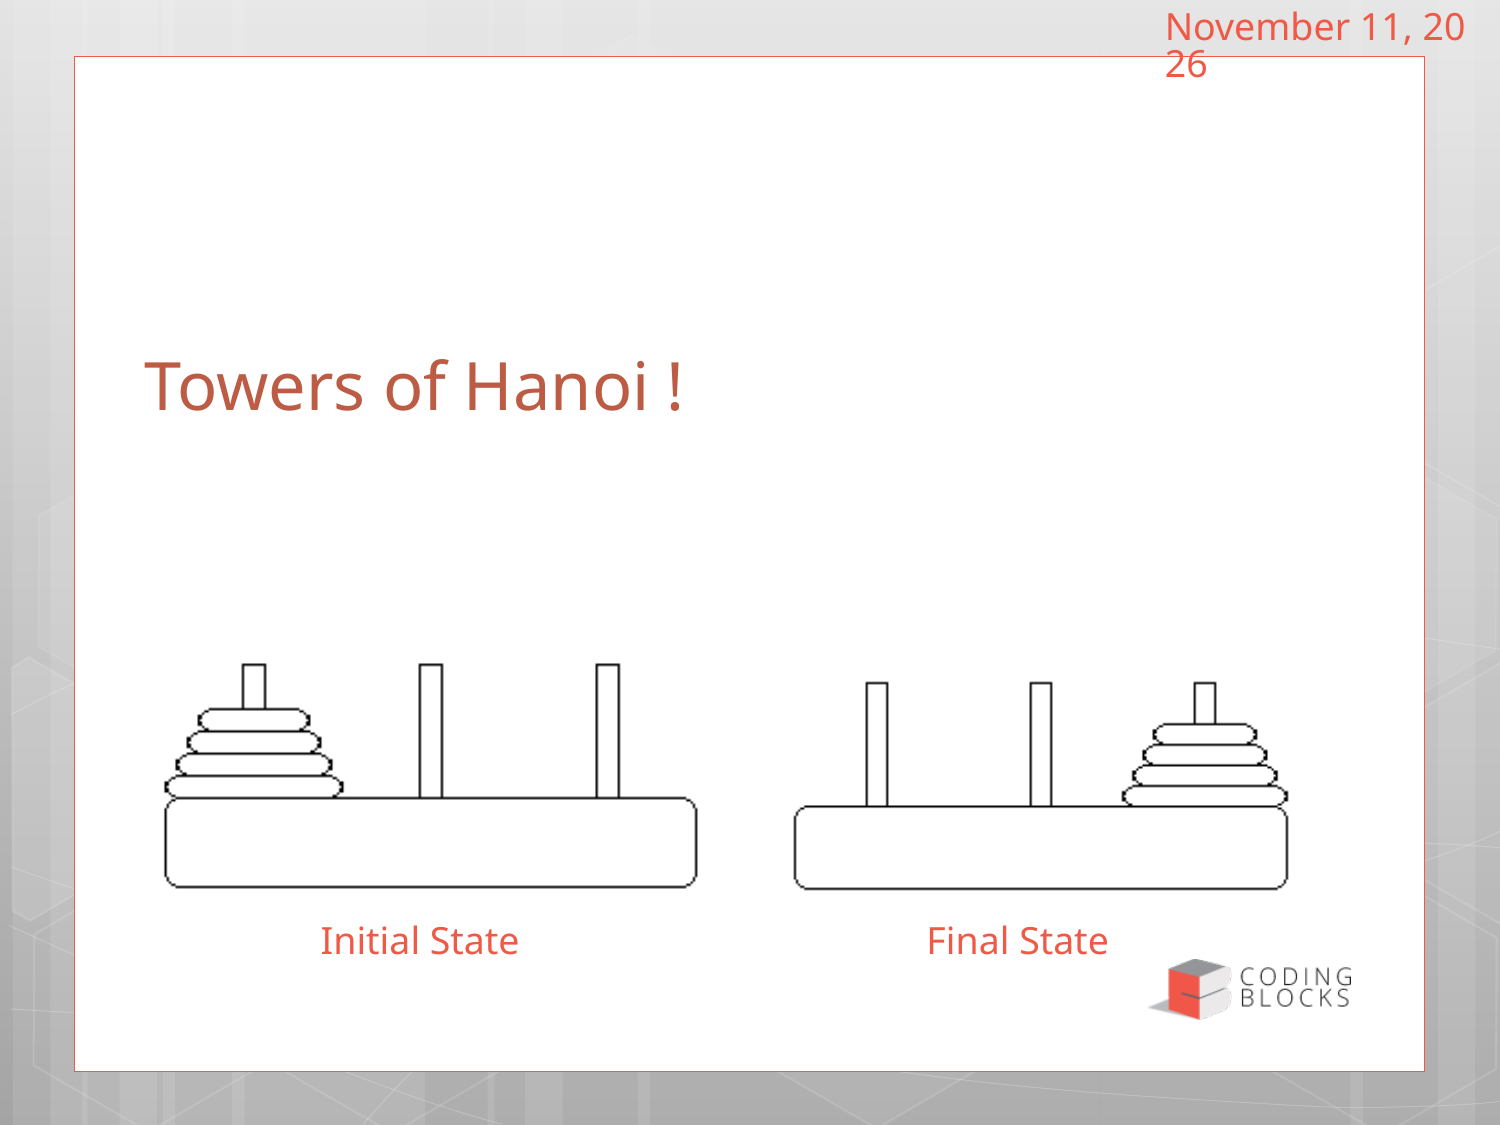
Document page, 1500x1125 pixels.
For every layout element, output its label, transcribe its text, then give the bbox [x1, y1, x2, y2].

picture [1146, 959, 1351, 1021]
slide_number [1149, 0, 1500, 37]
picture [142, 642, 720, 911]
title Towers of Hanoi ! [129, 150, 1309, 432]
text_box Final State [911, 920, 1125, 970]
picture [774, 662, 1310, 911]
text_box Initial State [305, 919, 535, 970]
